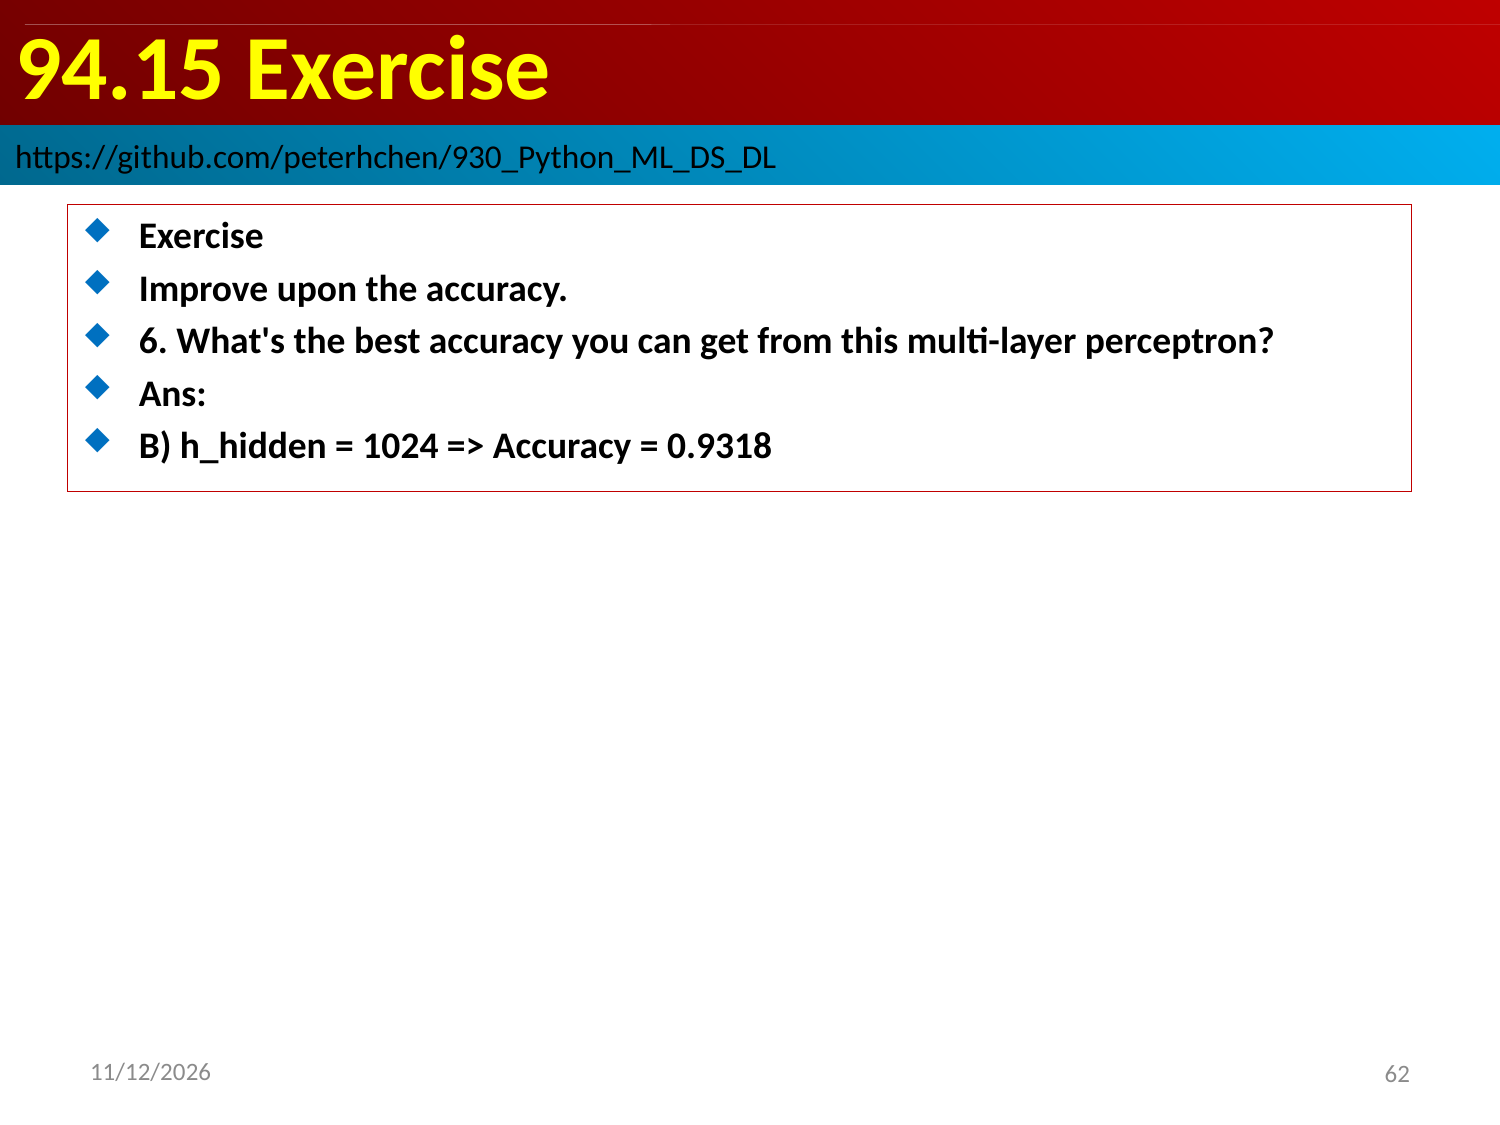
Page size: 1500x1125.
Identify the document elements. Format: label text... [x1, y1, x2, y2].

title 94.15 Exercise [0, 0, 1500, 125]
text_box https://github.com/peterhchen/930_Python_ML_DS_DL [0, 125, 1500, 185]
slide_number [75, 1040, 425, 1101]
slide_number 62 [1074, 1042, 1425, 1103]
subtitle Exercise Improve upon the accuracy. 6. What's the best accuracy you can get from this multi-layer perceptron? Ans: B) h_hidden = 1024 => Accuracy = 0.9318 [67, 204, 1412, 492]
